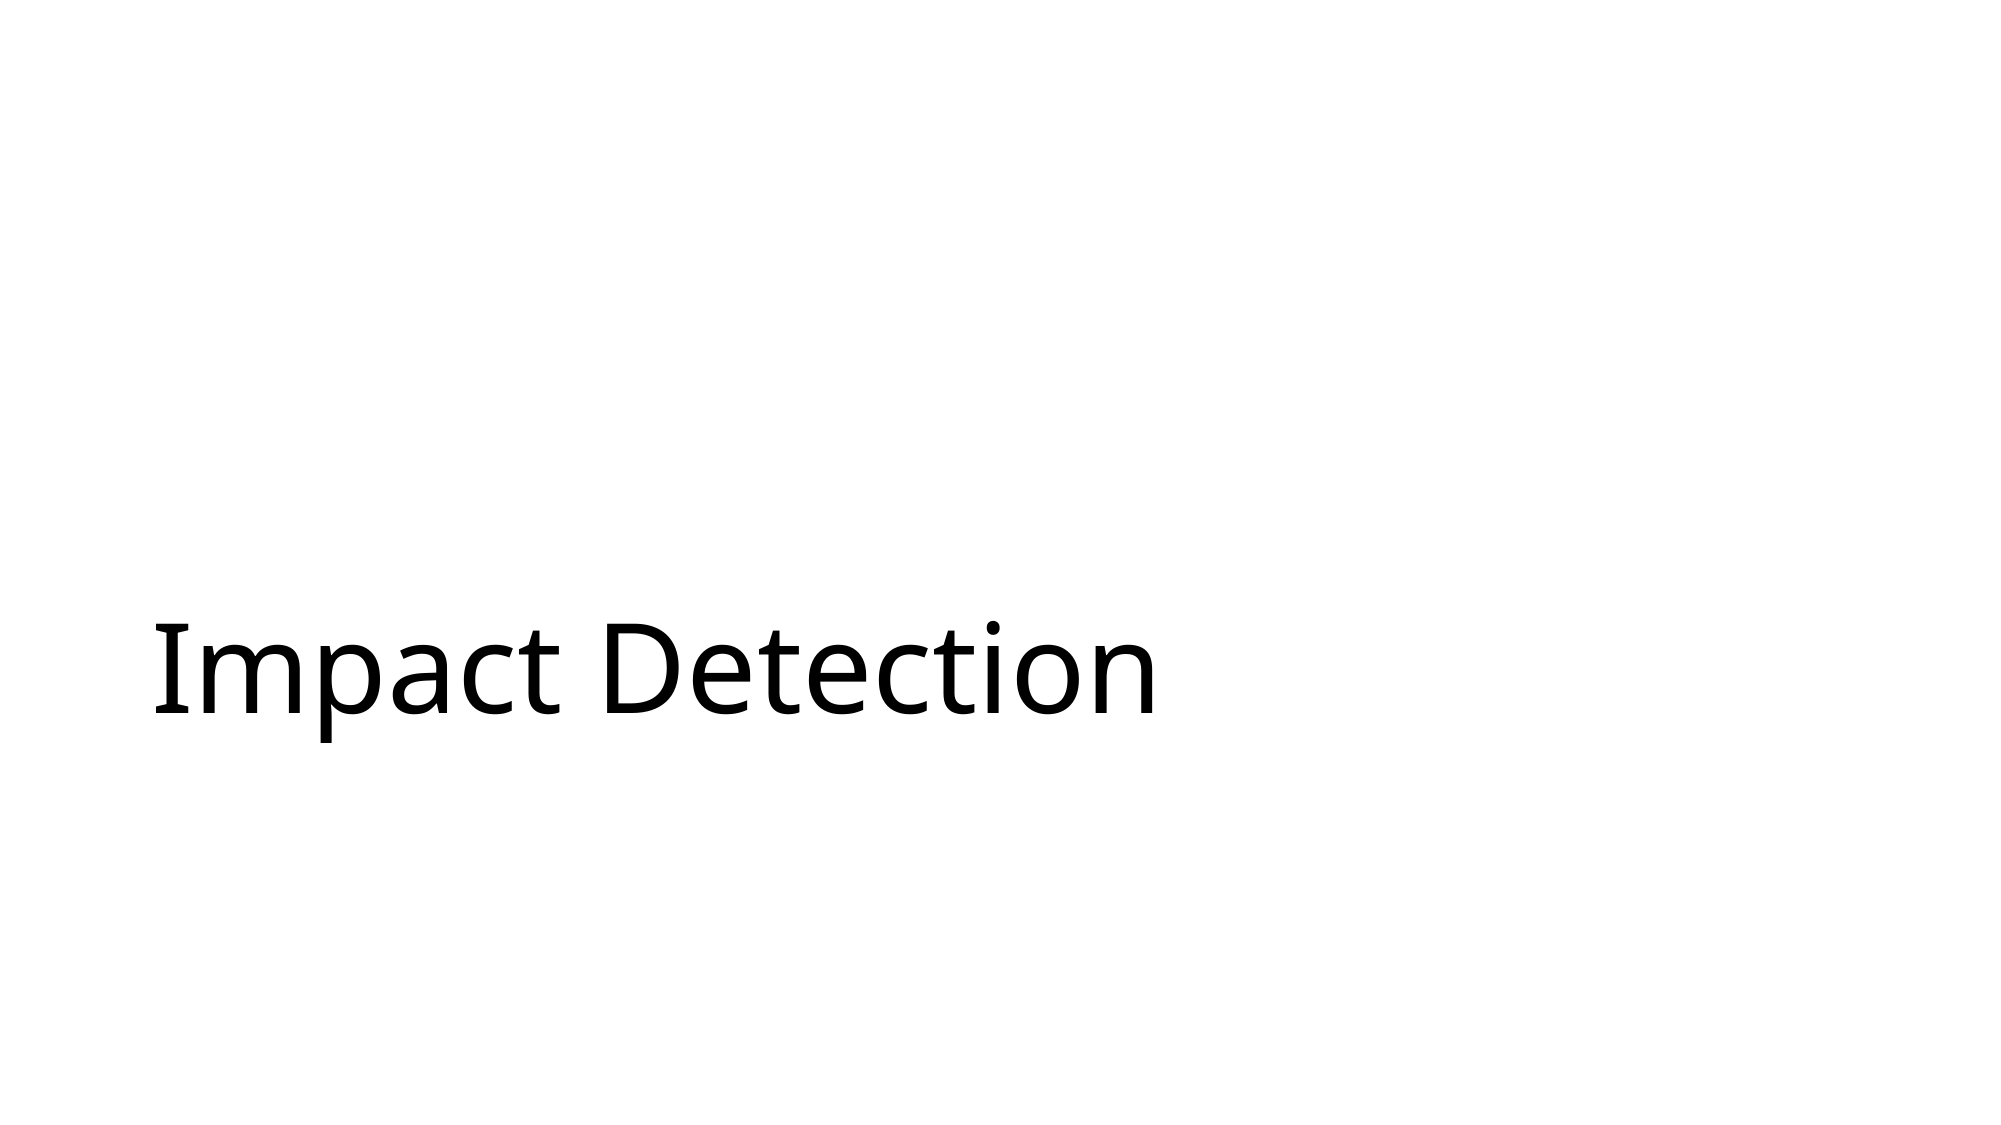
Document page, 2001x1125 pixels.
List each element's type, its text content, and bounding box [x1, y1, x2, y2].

title Impact Detection [136, 280, 1862, 749]
